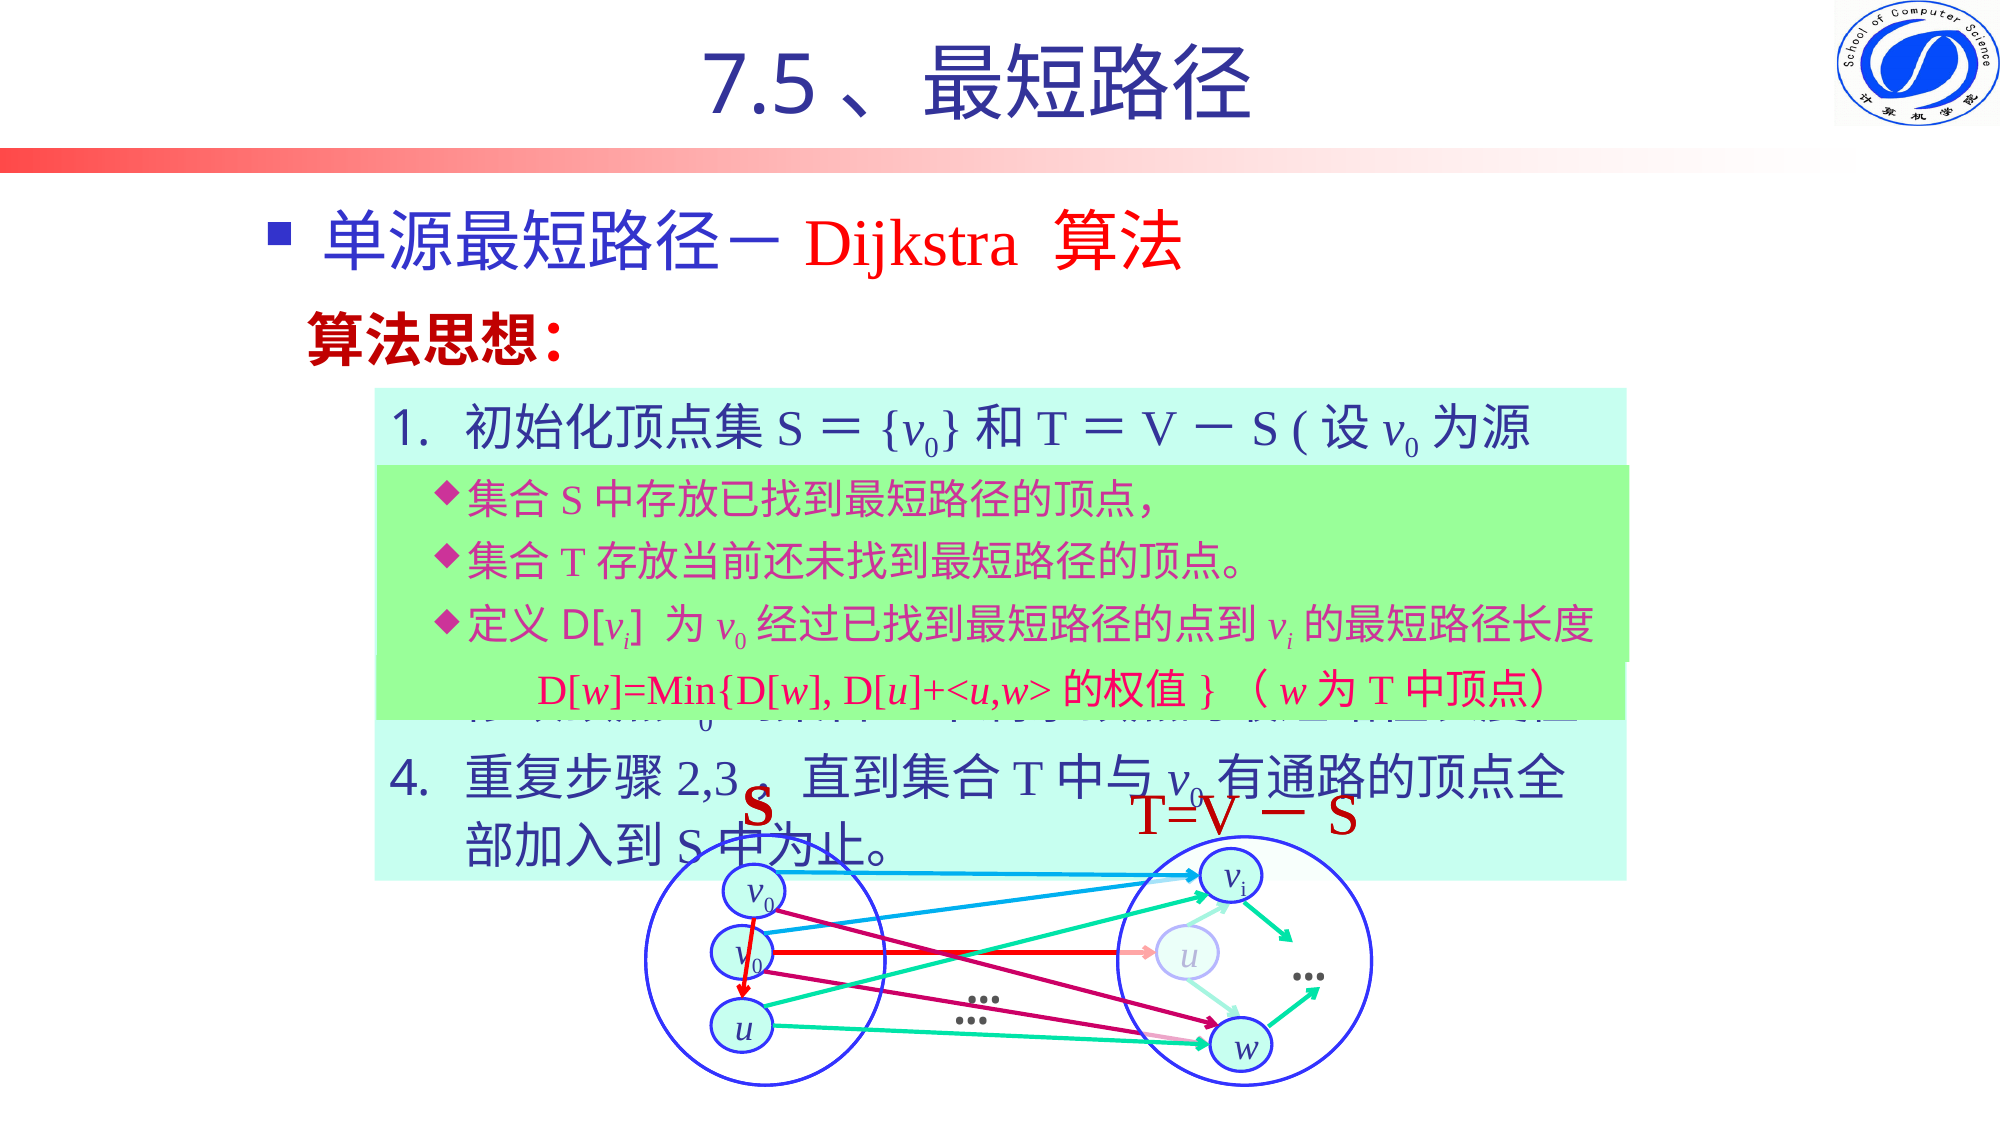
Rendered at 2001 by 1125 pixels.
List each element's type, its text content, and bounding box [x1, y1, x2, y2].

text_box 7.5、最短路径 [338, 31, 1617, 138]
text_box 单源最短路径－Dijkstra 算法 [249, 186, 1201, 286]
text_box D[w]=Min{D[w], D[u]+<u,w>的权值}（w为T中顶点） [376, 655, 1626, 720]
text_box 集合S中存放已找到最短路径的顶点， 集合T存放当前还未找到最短路径的顶点。 定义D[vi] 为v0经过已找到最短路径的点到vi的最短路径长度 [377, 465, 1630, 662]
text_box 初始化顶点集S＝{v0}和T＝V－S (设v0为源点） 从集合T中选取到顶点v0路径长度最短的顶点u加入到集合S中 修改顶点v0到集合T中剩余顶点的最短路径长度值 重复步骤2,3，直到集合T中与v0有通路的顶点全部加入到S中为止。 [374, 387, 1627, 881]
picture [1834, 0, 2000, 126]
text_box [645, 759, 1408, 1086]
text_box 算法思想： [291, 295, 1697, 386]
